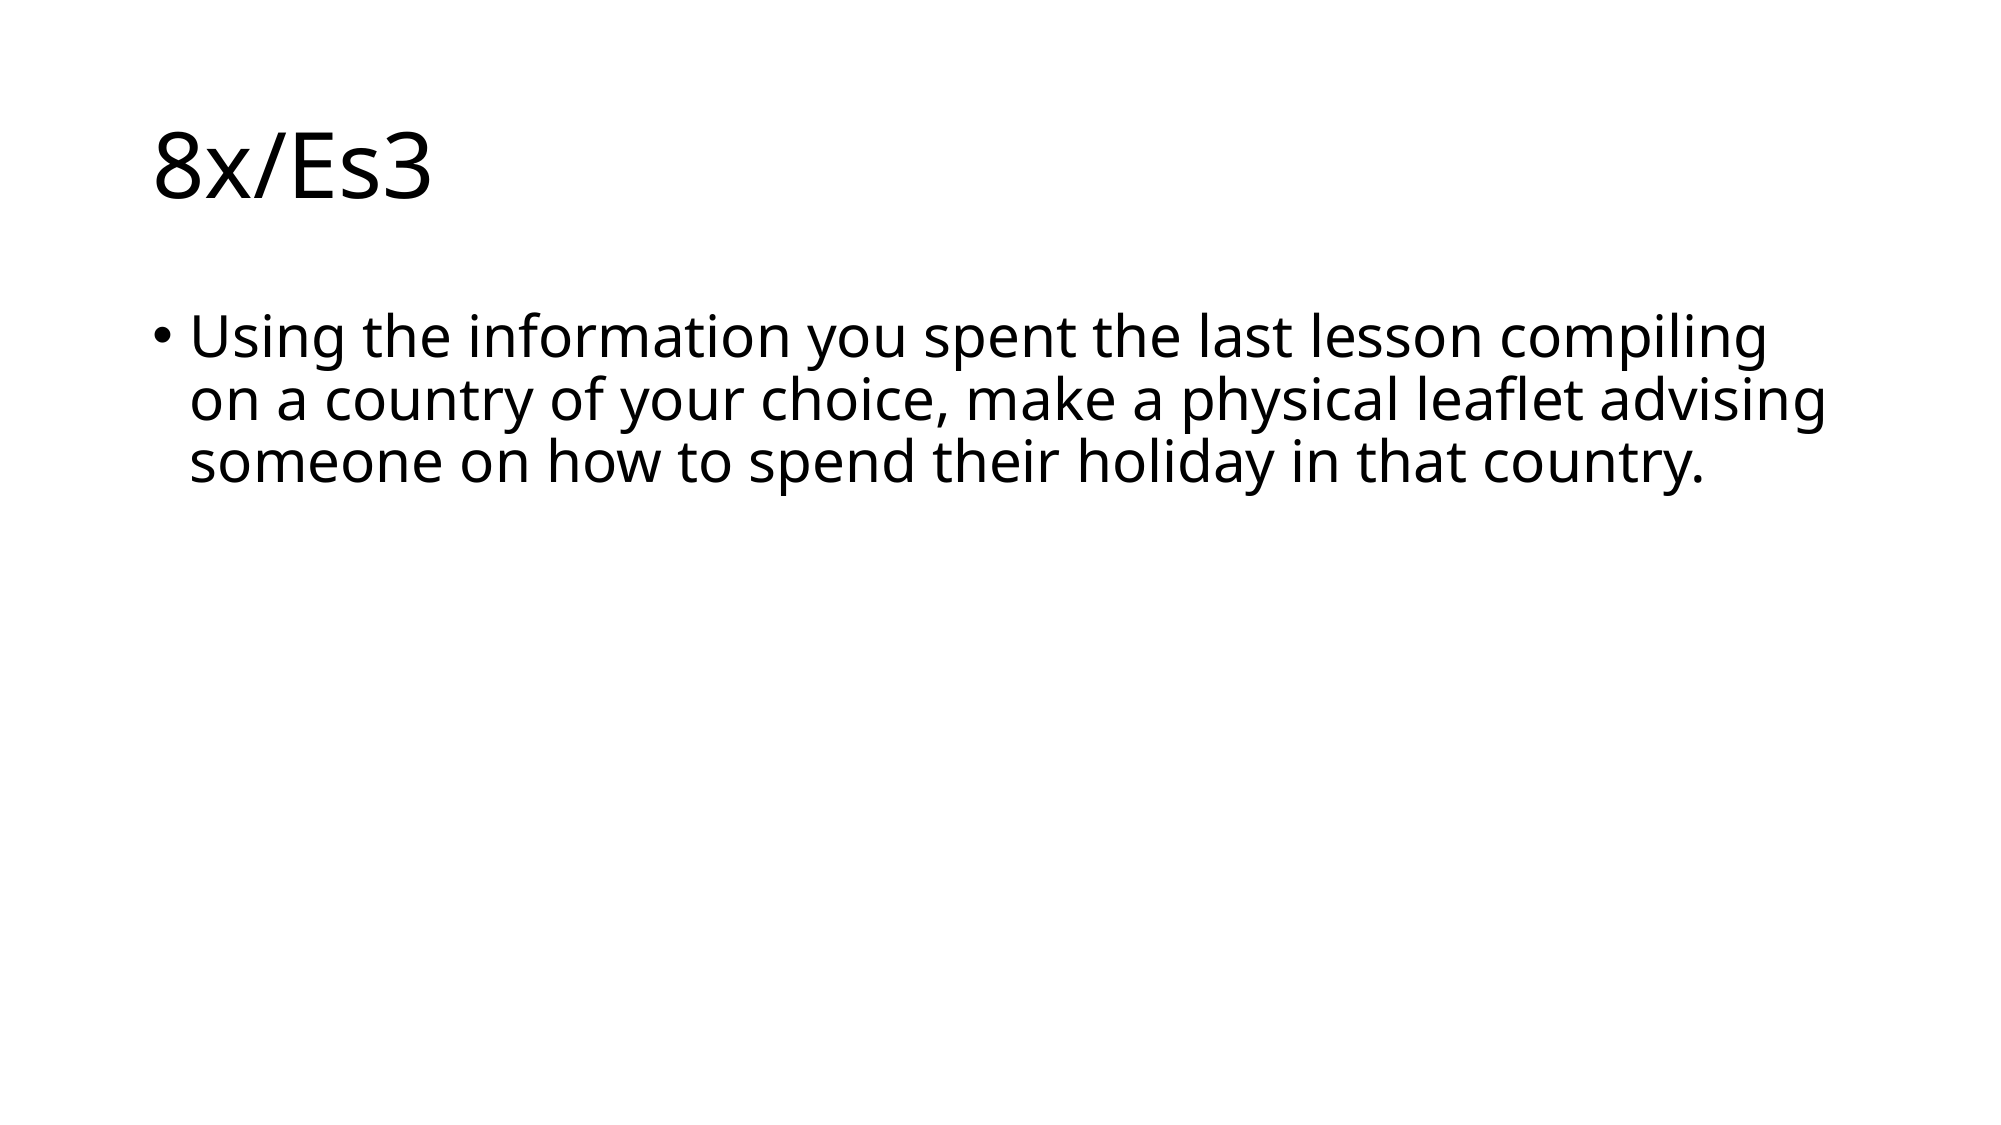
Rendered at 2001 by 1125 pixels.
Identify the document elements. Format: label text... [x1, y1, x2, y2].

title 8x/Es3 [137, 59, 1863, 278]
list Using the information you spent the last lesson compiling on a country of your choice, make a physical leaflet advising someone on how to spend their holiday in that country. [137, 299, 1863, 1014]
